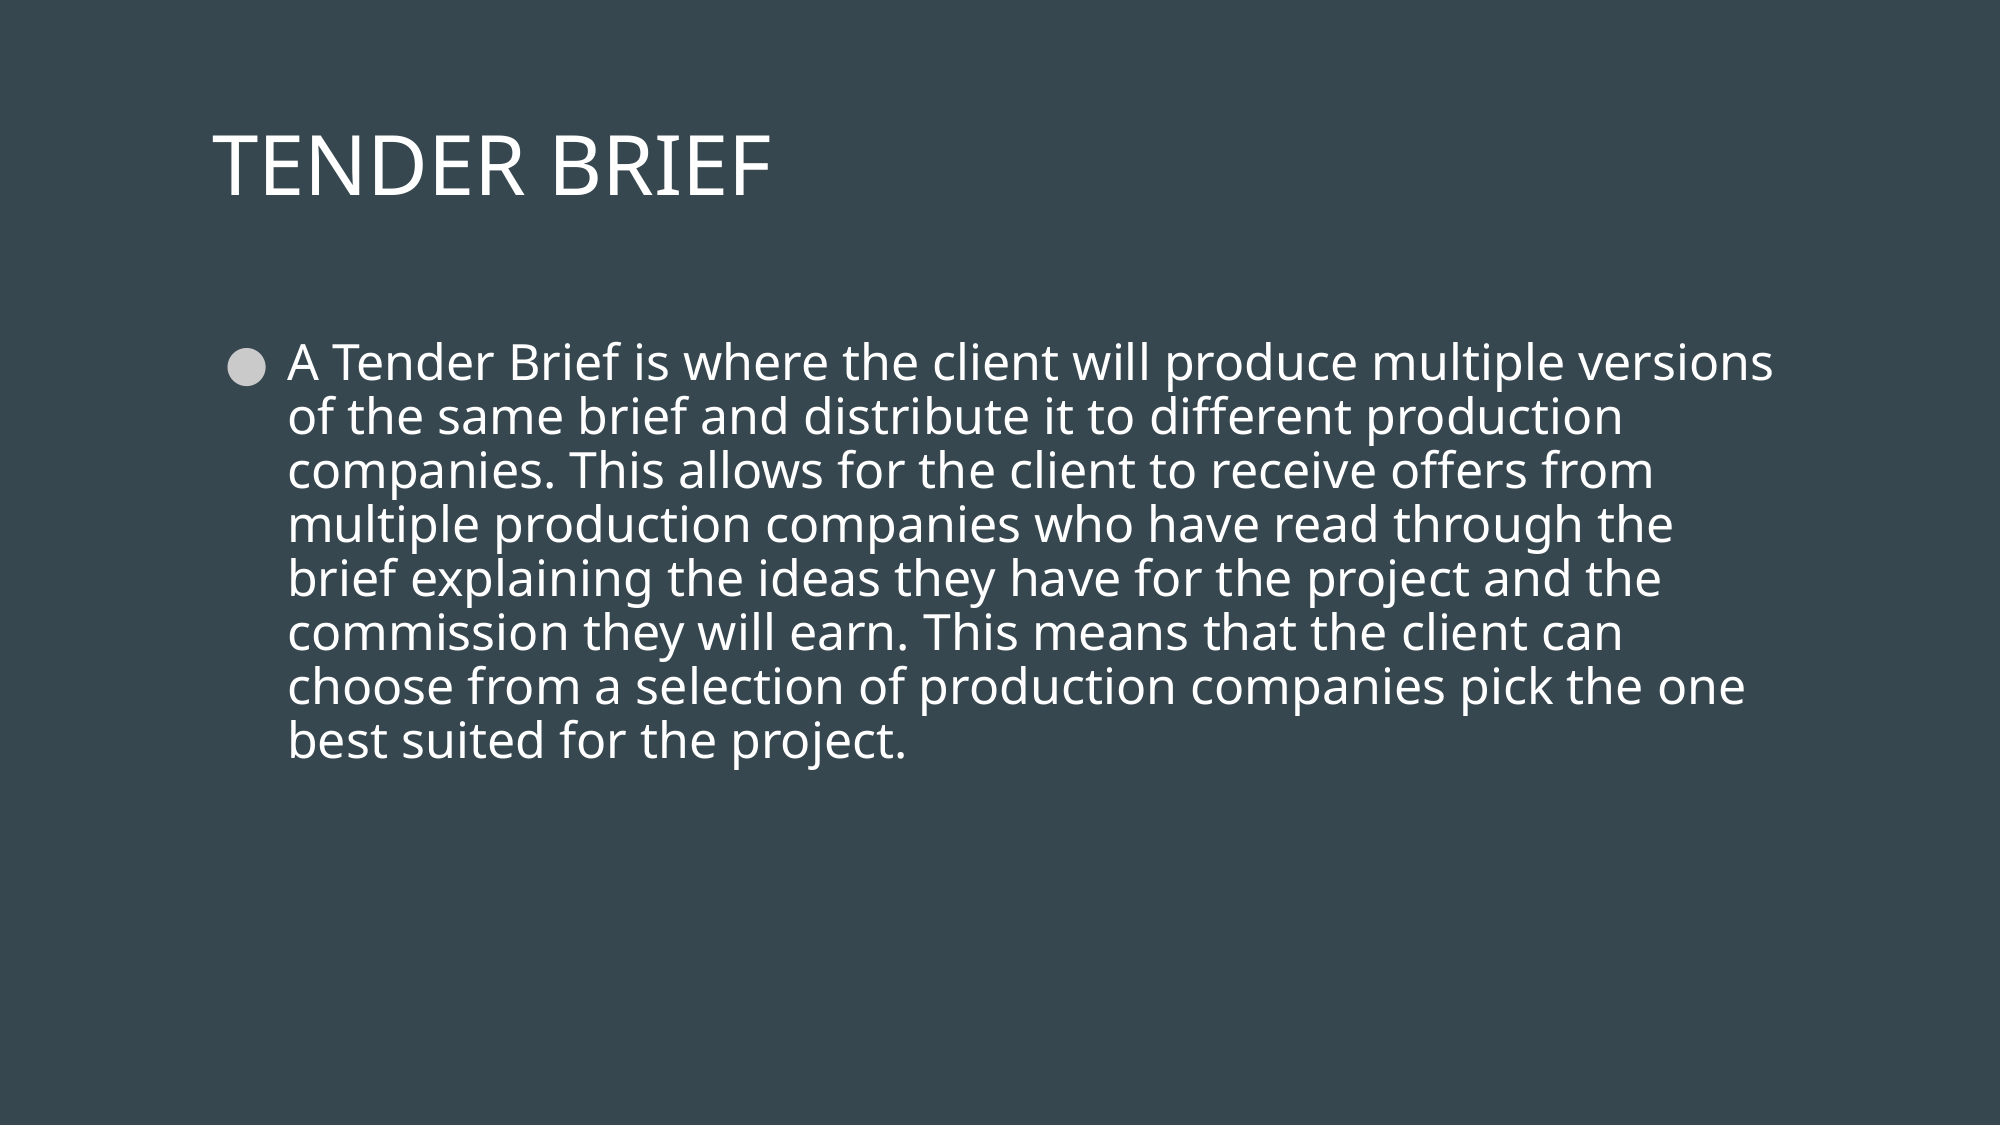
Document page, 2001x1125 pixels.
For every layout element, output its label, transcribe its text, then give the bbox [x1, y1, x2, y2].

title TENDER BRIEF [197, 46, 1803, 295]
list A Tender Brief is where the client will produce multiple versions of the same brief and distribute it to different production companies. This allows for the client to receive offers from multiple production companies who have read through the brief explaining the ideas they have for the project and the commission they will earn. This means that the client can choose from a selection of production companies pick the one best suited for the project. [197, 329, 1803, 1020]
